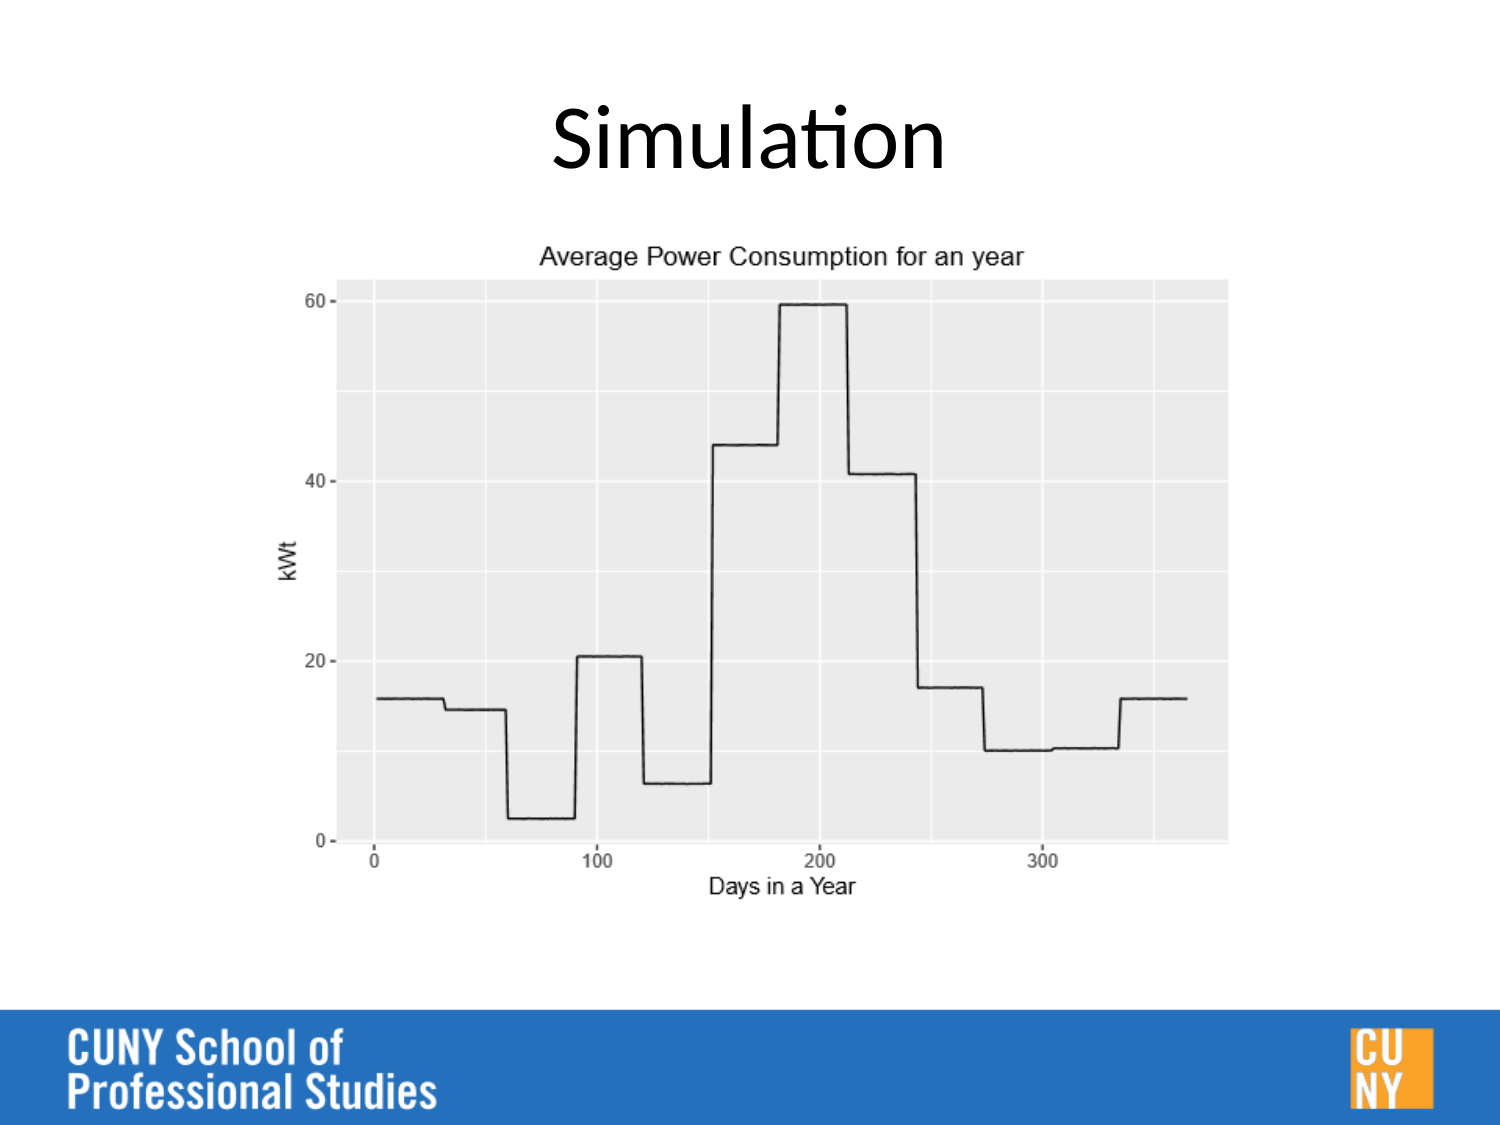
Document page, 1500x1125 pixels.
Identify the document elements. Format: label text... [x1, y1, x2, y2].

picture [0, 0, 1500, 1125]
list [265, 224, 1235, 907]
title Simulation [75, 37, 1425, 226]
